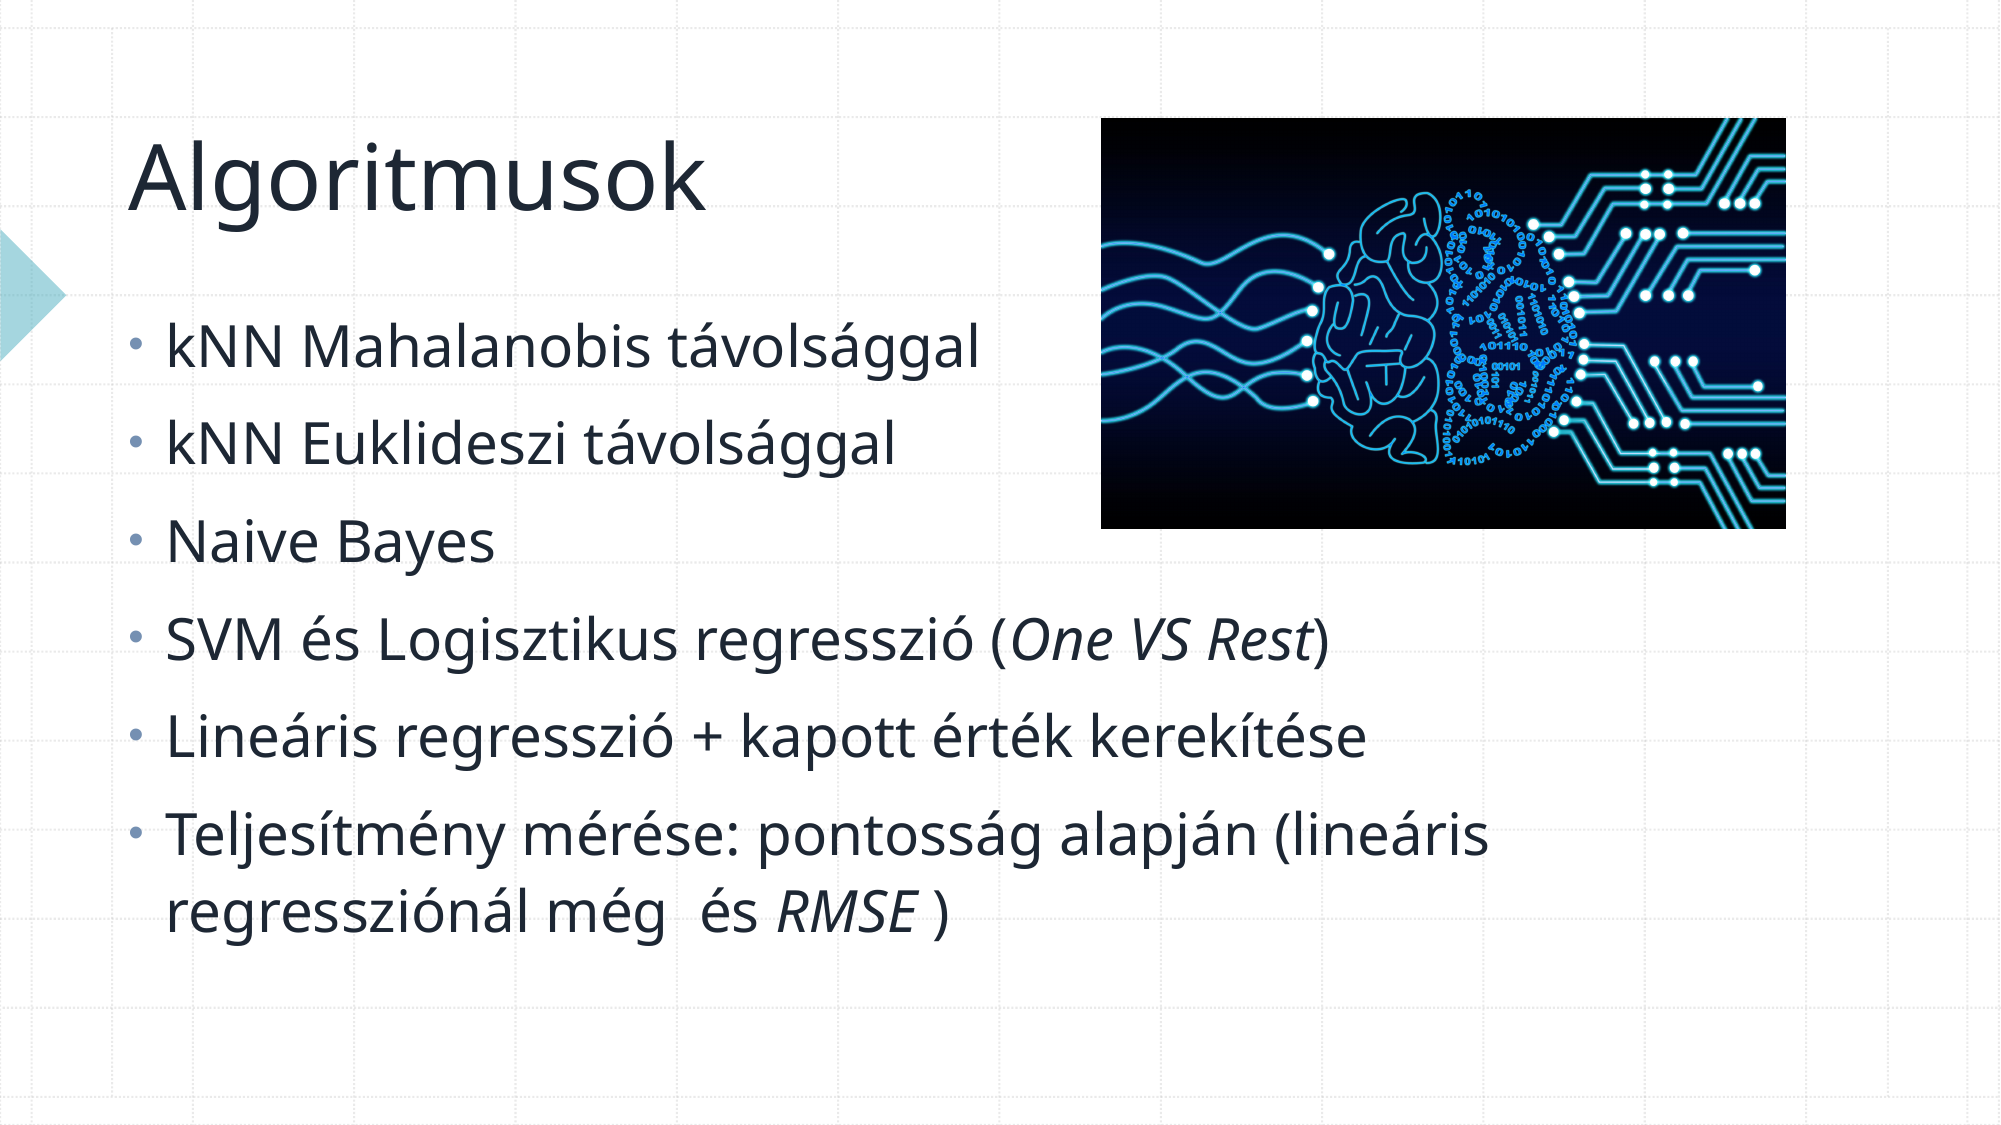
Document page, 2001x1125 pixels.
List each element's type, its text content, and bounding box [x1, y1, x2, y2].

title Algoritmusok [113, 0, 1808, 237]
picture [1101, 118, 1786, 529]
